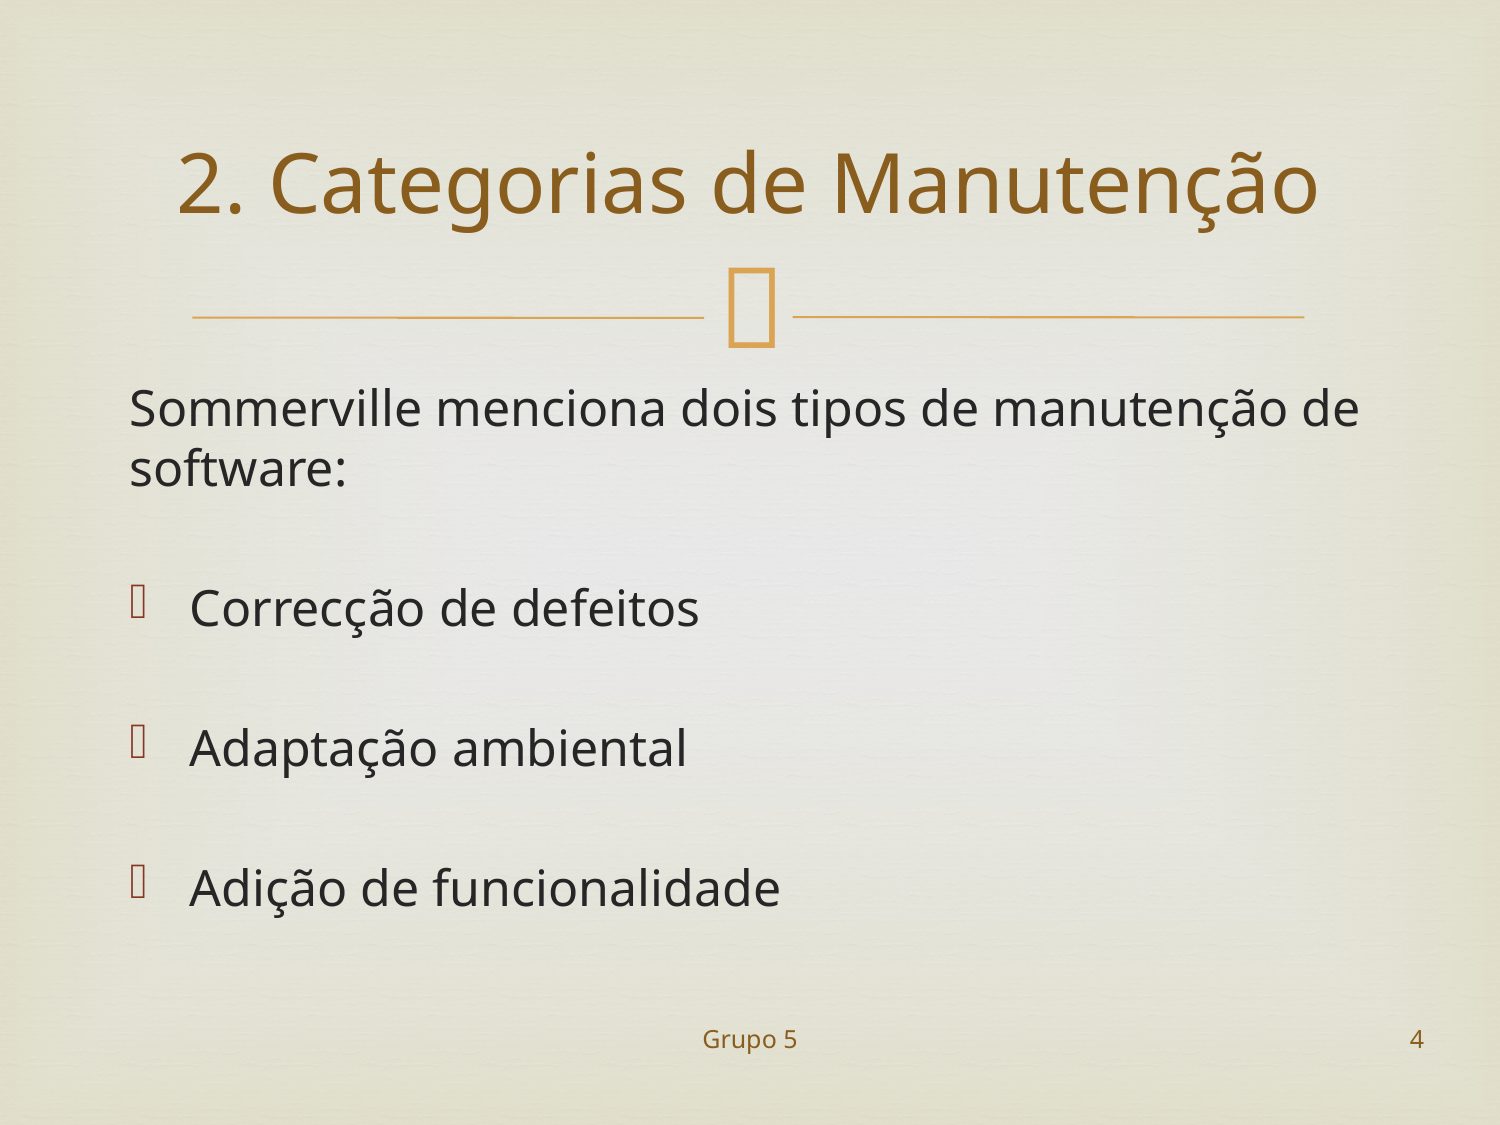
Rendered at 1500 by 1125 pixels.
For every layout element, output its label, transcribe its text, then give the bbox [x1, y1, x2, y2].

list Sommerville menciona dois tipos de manutenção de software: Correcção de defeitos Adaptação ambiental Adição de funcionalidade [114, 368, 1386, 1005]
slide_number 4 [1089, 1010, 1440, 1071]
title 2. Categorias de Manutenção [112, 93, 1386, 267]
footer Grupo 5 [512, 1010, 988, 1071]
